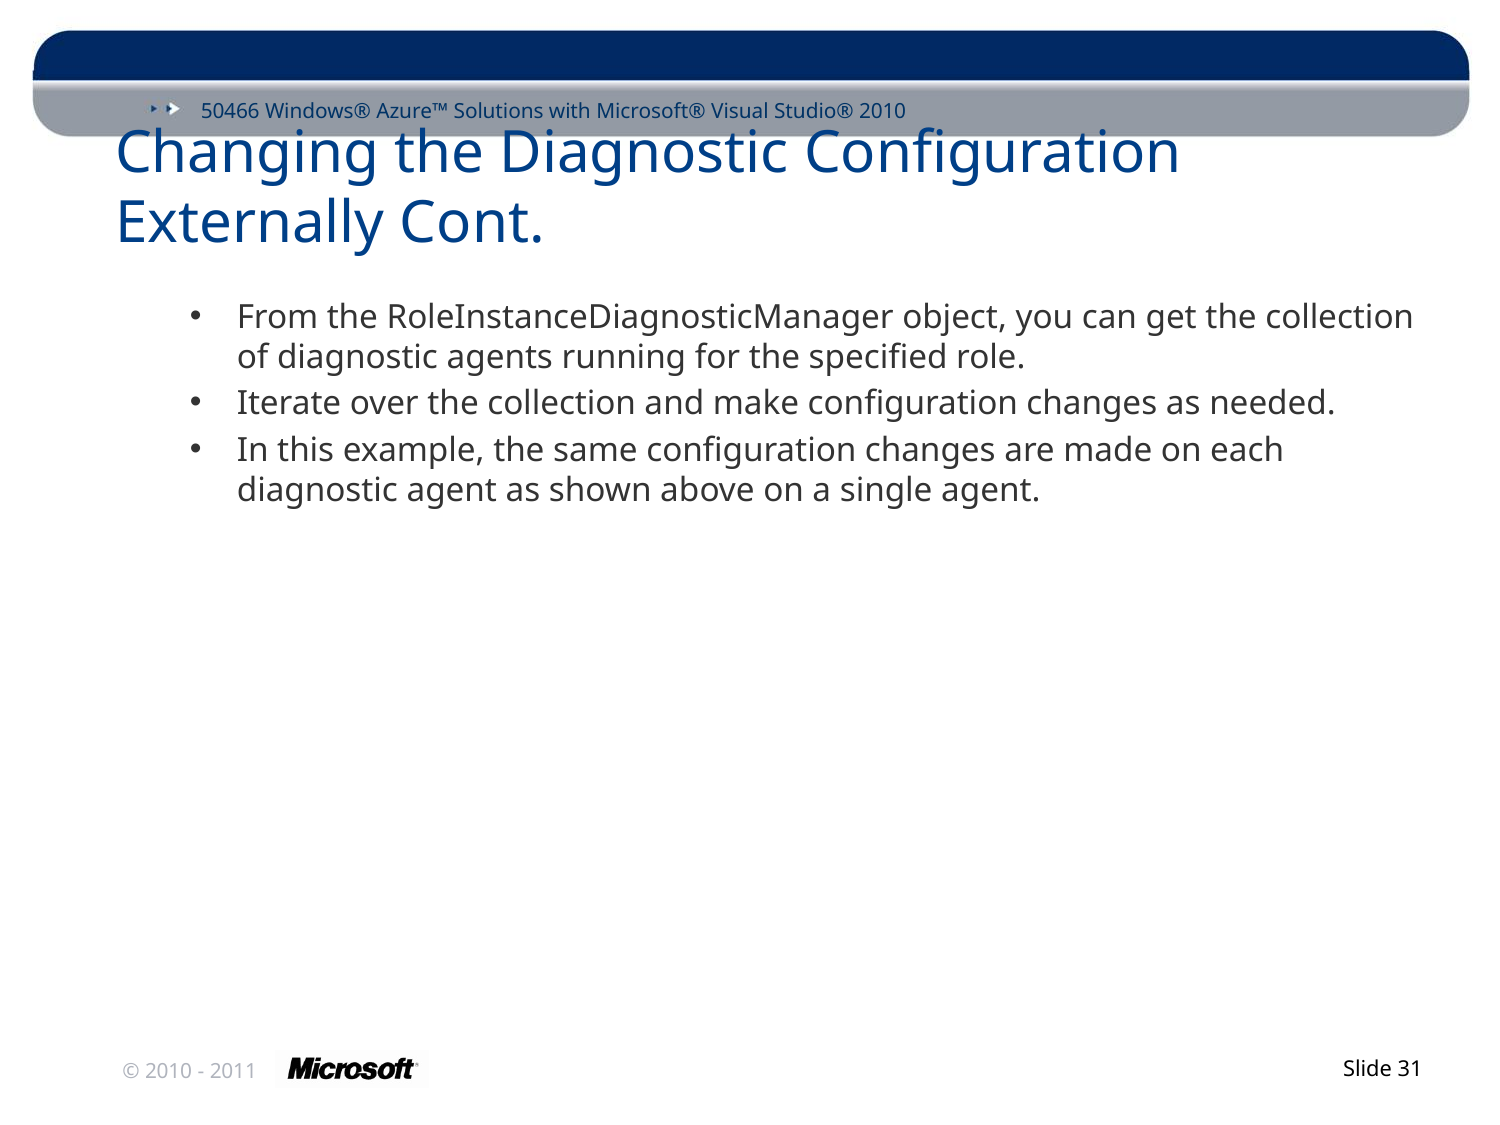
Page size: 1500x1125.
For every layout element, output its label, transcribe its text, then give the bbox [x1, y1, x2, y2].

title Changing the Diagnostic Configuration Externally Cont. [100, 143, 1433, 262]
picture [275, 1050, 429, 1088]
list From the RoleInstanceDiagnosticManager object, you can get the collection of diagnostic agents running for the specified role. Iterate over the collection and make configuration changes as needed. In this example, the same configuration changes are made on each diagnostic agent as shown above on a single agent. [99, 287, 1433, 1025]
picture [0, 1, 1500, 159]
